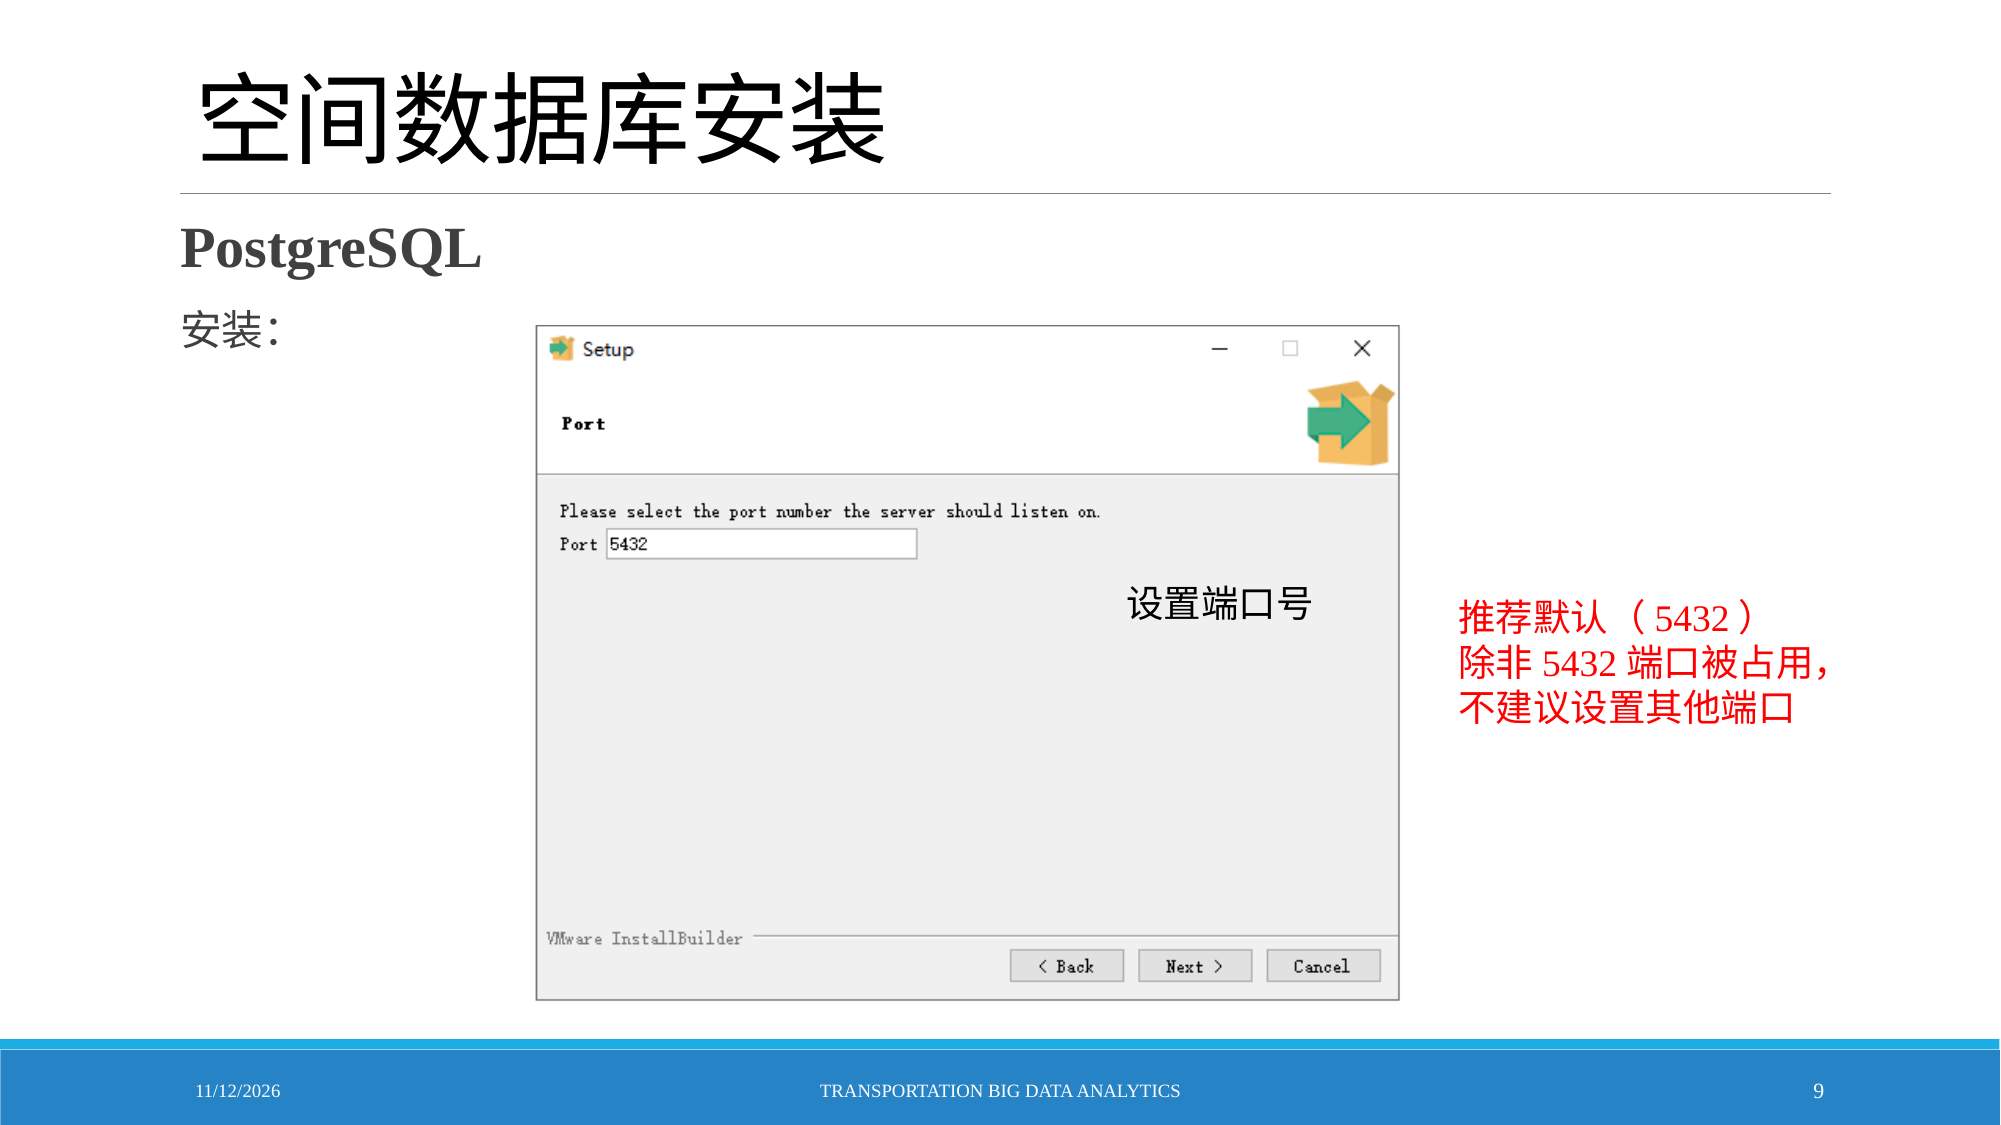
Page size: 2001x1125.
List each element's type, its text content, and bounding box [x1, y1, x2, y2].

slide_number 9 [1624, 1059, 1840, 1120]
title 空间数据库安装 [180, 20, 1830, 185]
list PostgreSQL 安装： [180, 209, 1830, 1015]
text_box 推荐默认（5432） 除非5432端口被占用，不建议设置其他端口 [1443, 586, 1880, 737]
picture [525, 325, 1411, 1012]
footer Transportation Big Data Analytics [604, 1059, 1396, 1120]
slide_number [180, 1059, 586, 1120]
